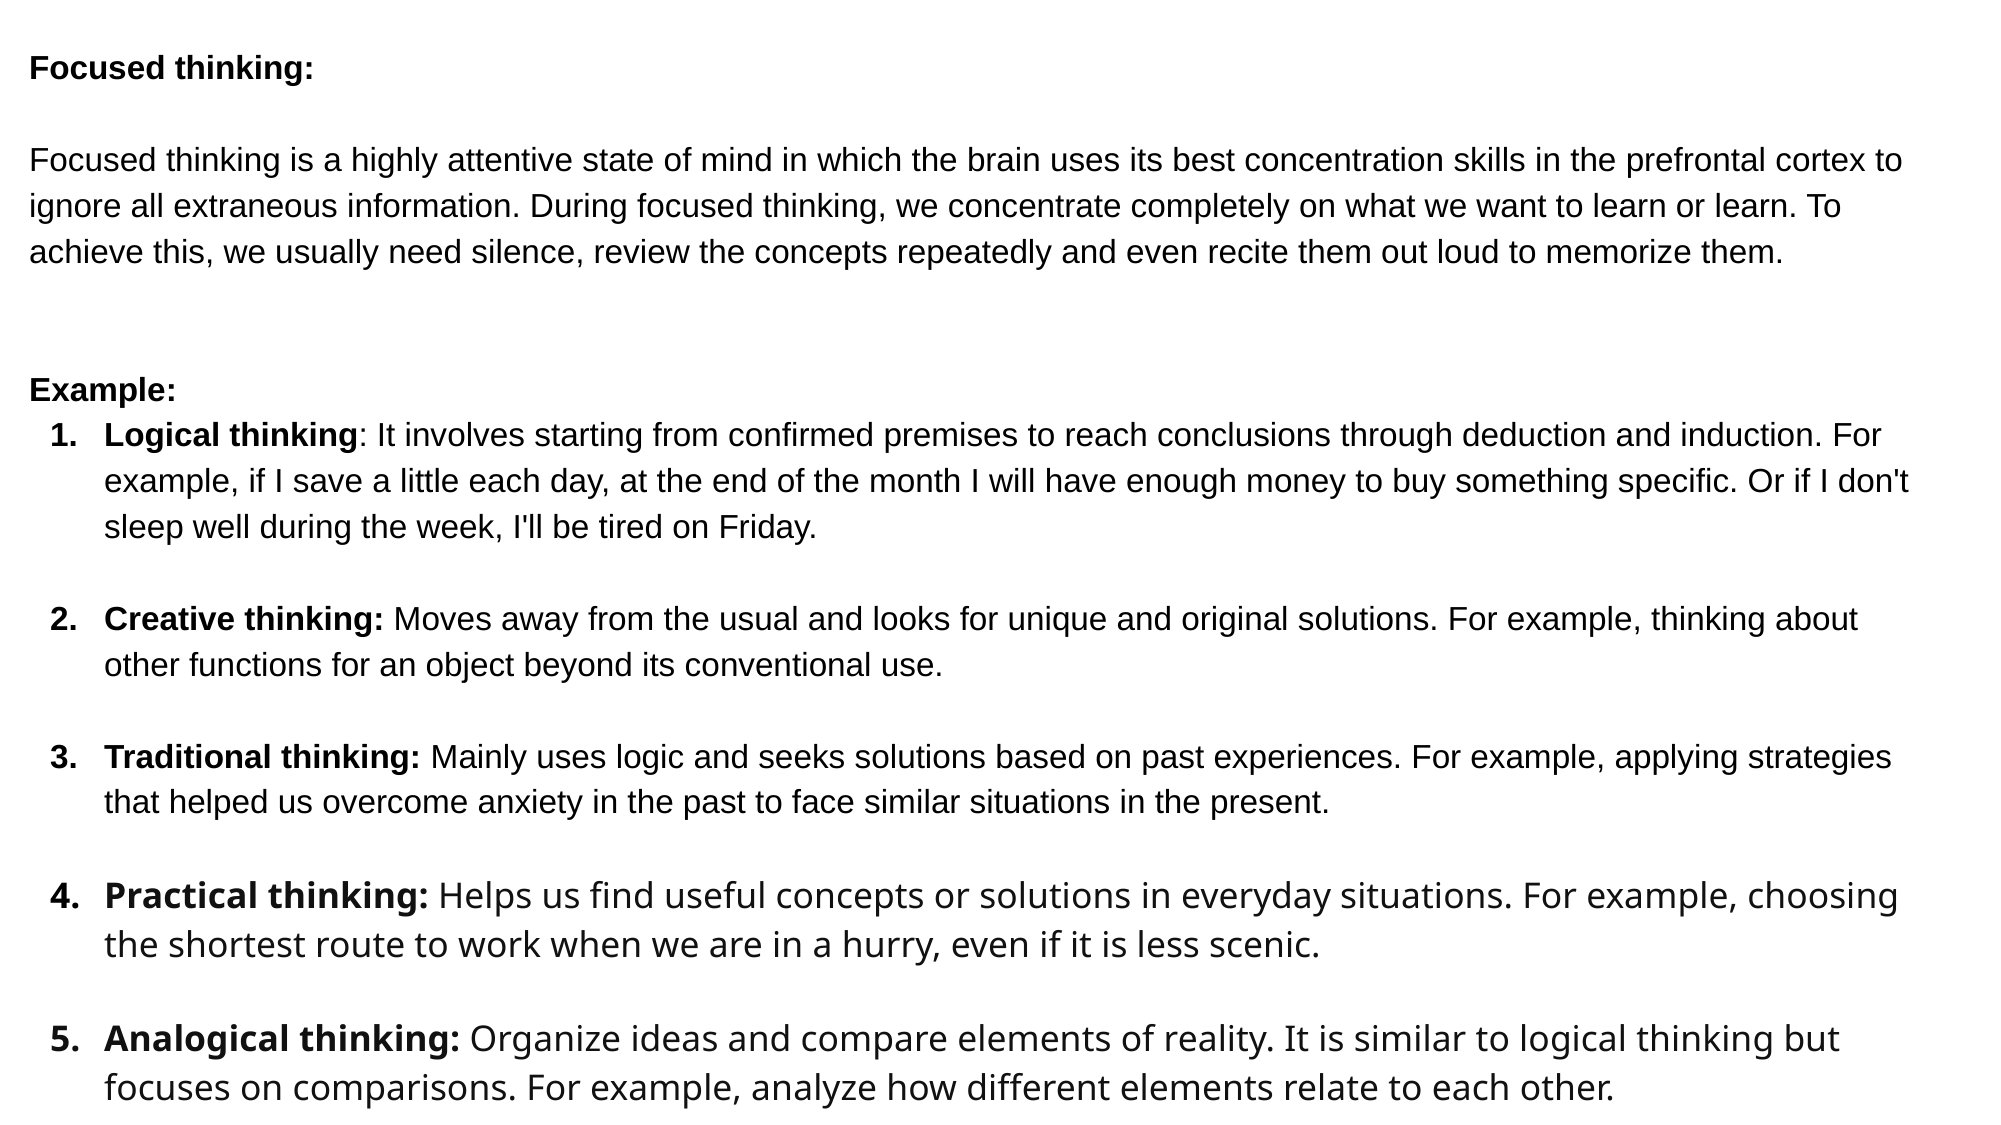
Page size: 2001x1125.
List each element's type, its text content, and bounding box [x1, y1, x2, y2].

text_box Focused thinking: Focused thinking is a highly attentive state of mind in which the brain uses its best concentration skills in the prefrontal cortex to ignore all extraneous information. During focused thinking, we concentrate completely on what we want to learn or learn. To achieve this, we usually need silence, review the concepts repeatedly and even recite them out loud to memorize them. Example: Logical thinking: It involves starting from confirmed premises to reach conclusions through deduction and induction. For example, if I save a little each day, at the end of the month I will have enough money to buy something specific. Or if I don't sleep well during the week, I'll be tired on Friday. Creative thinking: Moves away from the usual and looks for unique and original solutions. For example, thinking about other functions for an object beyond its conventional use. Traditional thinking: Mainly uses logic and seeks solutions based on past experiences. For example, applying strategies that helped us overcome anxiety in the past to face similar situations in the present. Practical thinking: Helps us find useful concepts or solutions in everyday situations. For example, choosing the shortest route to work when we are in a hurry, even if it is less scenic. Analogical thinking: Organize ideas and compare elements of reality. It is similar to logical thinking but focuses on comparisons. For example, analyze how different elements relate to each other. [14, 25, 1956, 1106]
